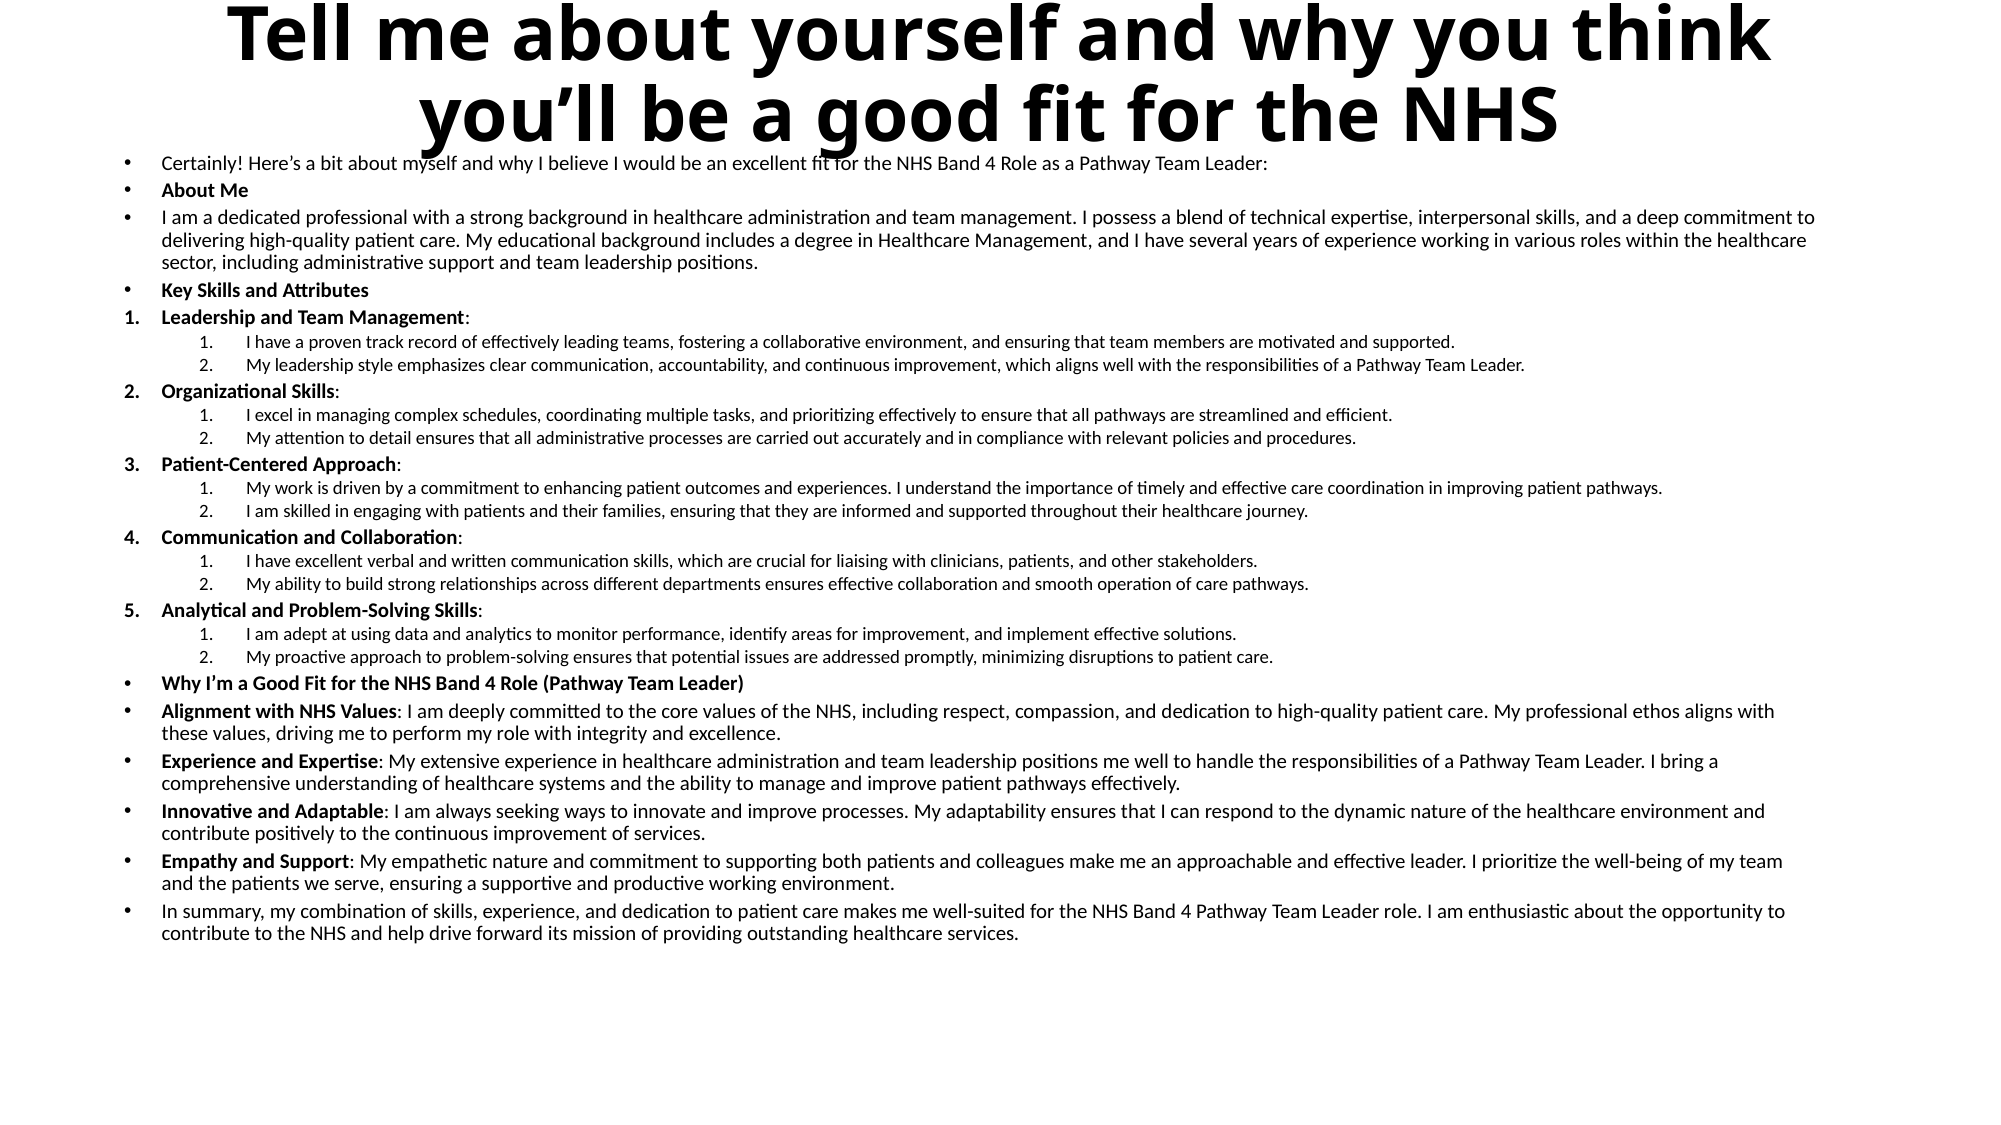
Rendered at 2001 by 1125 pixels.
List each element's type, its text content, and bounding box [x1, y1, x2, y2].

list Certainly! Here’s a bit about myself and why I believe I would be an excellent fit for the NHS Band 4 Role as a Pathway Team Leader: About Me I am a dedicated professional with a strong background in healthcare administration and team management. I possess a blend of technical expertise, interpersonal skills, and a deep commitment to delivering high-quality patient care. My educational background includes a degree in Healthcare Management, and I have several years of experience working in various roles within the healthcare sector, including administrative support and team leadership positions. Key Skills and Attributes Leadership and Team Management: I have a proven track record of effectively leading teams, fostering a collaborative environment, and ensuring that team members are motivated and supported. My leadership style emphasizes clear communication, accountability, and continuous improvement, which aligns well with the responsibilities of a Pathway Team Leader. Organizational Skills: I excel in managing complex schedules, coordinating multiple tasks, and prioritizing effectively to ensure that all pathways are streamlined and efficient. My attention to detail ensures that all administrative processes are carried out accurately and in compliance with relevant policies and procedures. Patient-Centered Approach: My work is driven by a commitment to enhancing patient outcomes and experiences. I understand the importance of timely and effective care coordination in improving patient pathways. I am skilled in engaging with patients and their families, ensuring that they are informed and supported throughout their healthcare journey. Communication and Collaboration: I have excellent verbal and written communication skills, which are crucial for liaising with clinicians, patients, and other stakeholders. My ability to build strong relationships across different departments ensures effective collaboration and smooth operation of care pathways. Analytical and Problem-Solving Skills: I am adept at using data and analytics to monitor performance, identify areas for improvement, and implement effective solutions. My proactive approach to problem-solving ensures that potential issues are addressed promptly, minimizing disruptions to patient care. Why I’m a Good Fit for the NHS Band 4 Role (Pathway Team Leader) Alignment with NHS Values: I am deeply committed to the core values of the NHS, including respect, compassion, and dedication to high-quality patient care. My professional ethos aligns with these values, driving me to perform my role with integrity and excellence. Experience and Expertise: My extensive experience in healthcare administration and team leadership positions me well to handle the responsibilities of a Pathway Team Leader. I bring a comprehensive understanding of healthcare systems and the ability to manage and improve patient pathways effectively. Innovative and Adaptable: I am always seeking ways to innovate and improve processes. My adaptability ensures that I can respond to the dynamic nature of the healthcare environment and contribute positively to the continuous improvement of services. Empathy and Support: My empathetic nature and commitment to supporting both patients and colleagues make me an approachable and effective leader. I prioritize the well-being of my team and the patients we serve, ensuring a supportive and productive working environment. In summary, my combination of skills, experience, and dedication to patient care makes me well-suited for the NHS Band 4 Pathway Team Leader role. I am enthusiastic about the opportunity to contribute to the NHS and help drive forward its mission of providing outstanding healthcare services. [109, 144, 1835, 981]
title Tell me about yourself and why you think you’ll be a good fit for the NHS [137, 0, 1863, 186]
